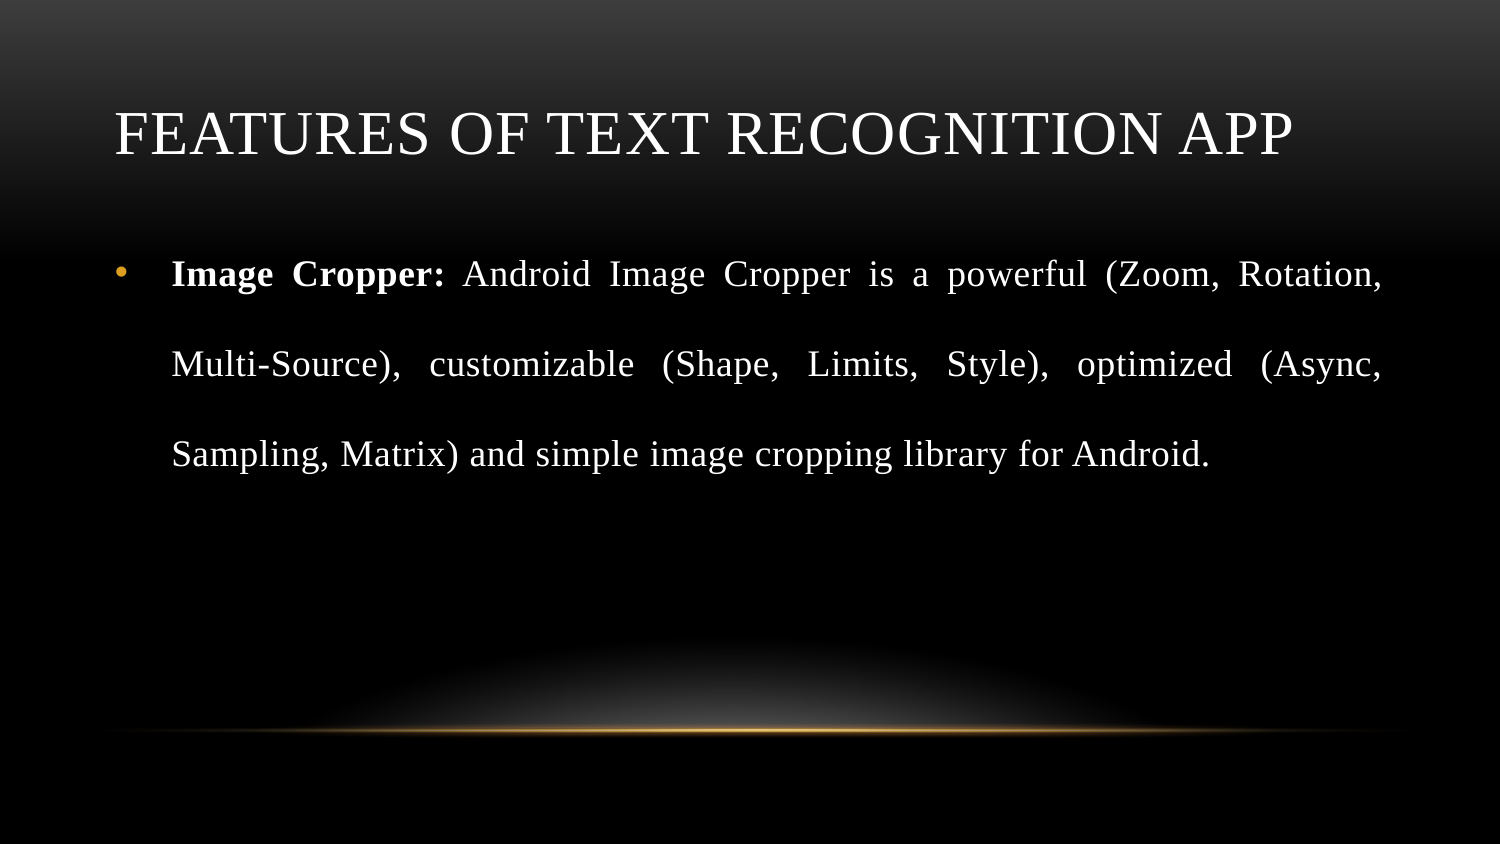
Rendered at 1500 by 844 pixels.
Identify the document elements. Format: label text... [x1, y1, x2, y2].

title features of TEXT RECOGNITION APP [99, 33, 1400, 175]
picture [0, 0, 1500, 844]
list Image Cropper: Android Image Cropper is a powerful (Zoom, Rotation, Multi-Source), customizable (Shape, Limits, Style), optimized (Async, Sampling, Matrix) and simple image cropping library for Android. [99, 196, 1400, 704]
